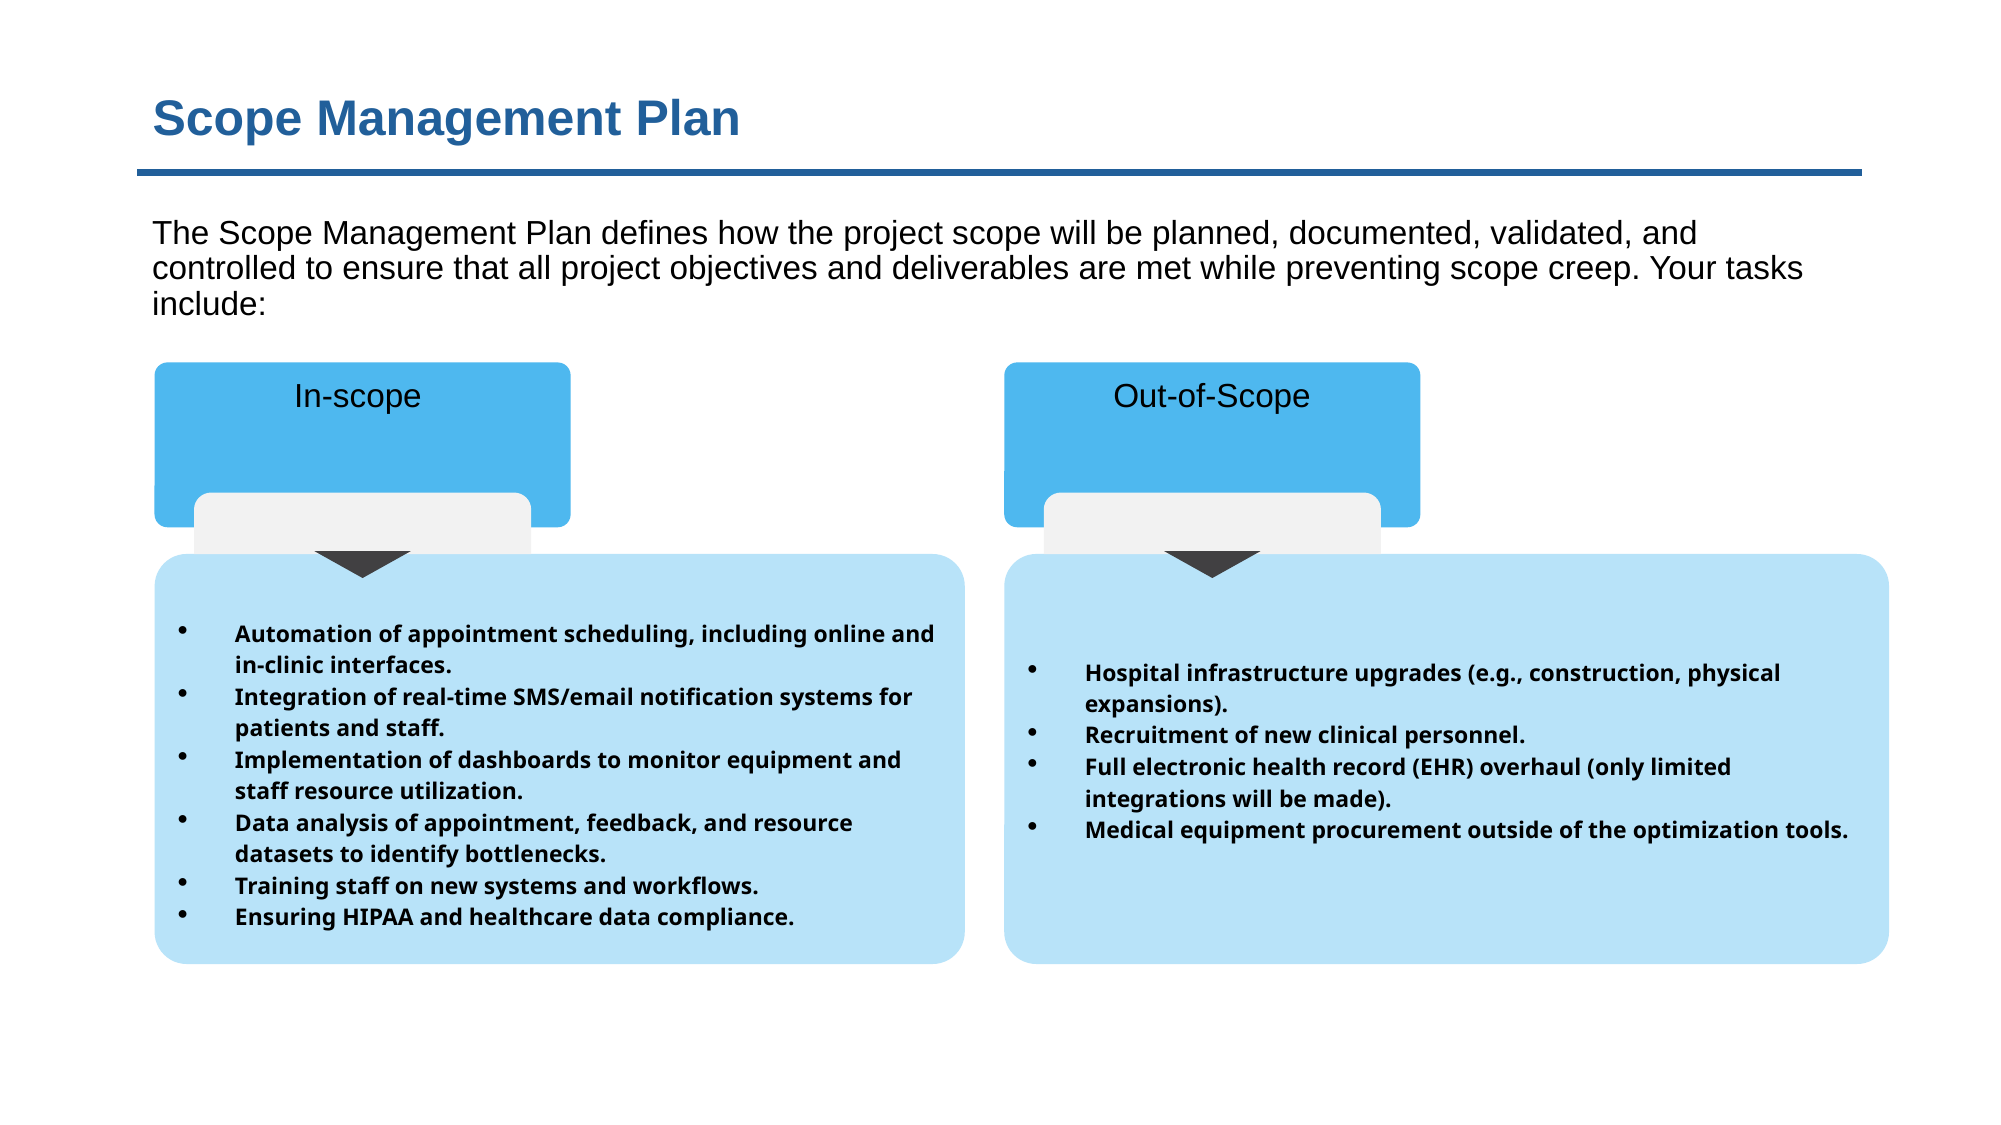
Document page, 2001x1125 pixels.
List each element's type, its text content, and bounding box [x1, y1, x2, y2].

text_box Hospital infrastructure upgrades (e.g., construction, physical expansions). Recruitment of new clinical personnel. Full electronic health record (EHR) overhaul (only limited integrations will be made). Medical equipment procurement outside of the optimization tools. [1004, 553, 1890, 965]
text_box Automation of appointment scheduling, including online and in-clinic interfaces. Integration of real-time SMS/email notification systems for patients and staff. Implementation of dashboards to monitor equipment and staff resource utilization. Data analysis of appointment, feedback, and resource datasets to identify bottlenecks. Training staff on new systems and workflows. Ensuring HIPAA and healthcare data compliance. [154, 553, 965, 965]
text_box In-scope [154, 362, 571, 528]
text_box The Scope Management Plan defines how the project scope will be planned, documented, validated, and controlled to ensure that all project objectives and deliverables are met while preventing scope creep. Your tasks include: [137, 207, 1863, 331]
text_box Scope Management Plan [137, 173, 1863, 179]
text_box Out-of-Scope [1004, 362, 1421, 528]
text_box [193, 491, 532, 579]
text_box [1043, 491, 1382, 579]
text_box Scope Management Plan [137, 59, 1863, 171]
